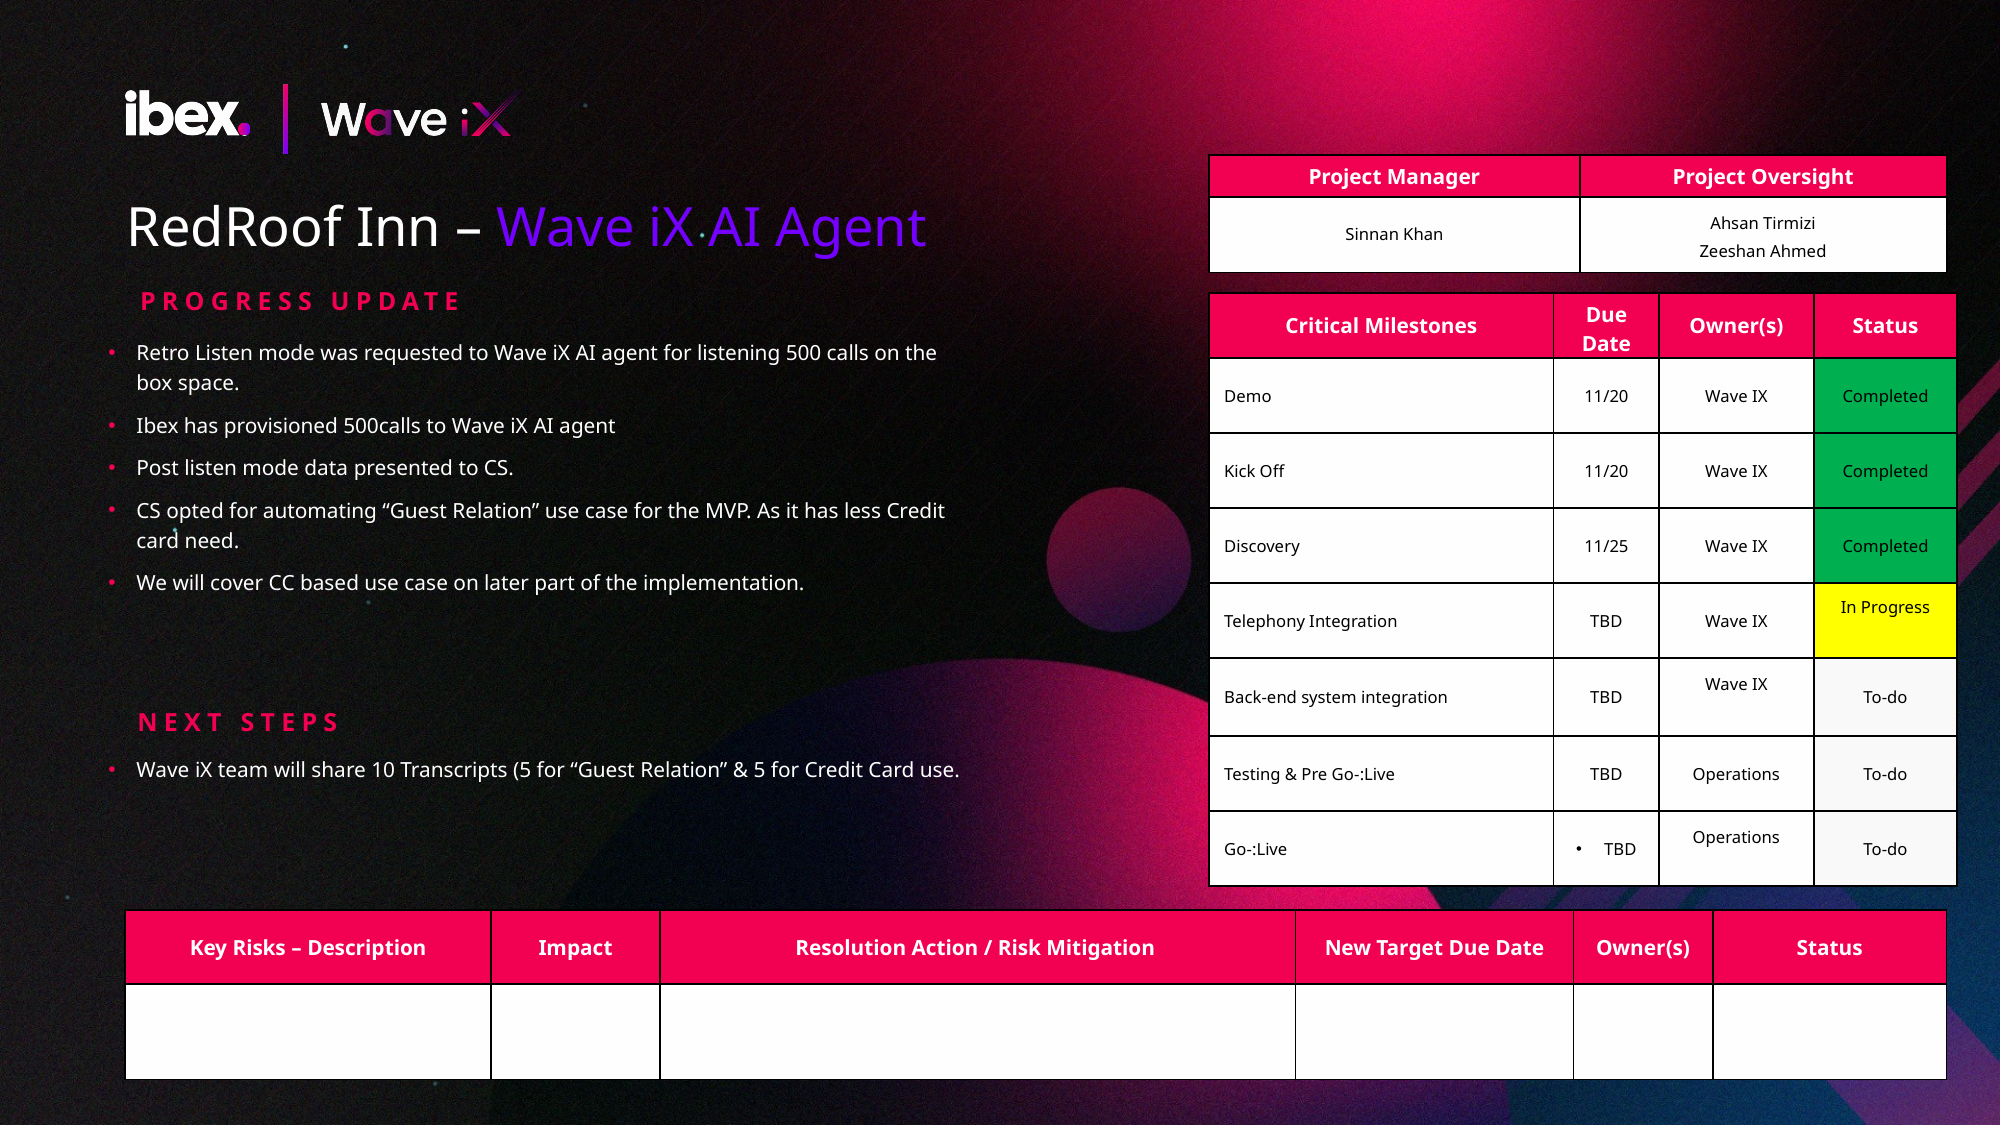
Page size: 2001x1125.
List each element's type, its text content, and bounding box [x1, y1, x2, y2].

table_cell Operations [1660, 812, 1813, 885]
table_cell In Progress [1815, 584, 1956, 657]
table_cell [1714, 985, 1946, 1079]
table_header Critical Milestones [1210, 294, 1553, 357]
table_cell Demo [1210, 359, 1553, 432]
table_cell Wave IX [1660, 359, 1813, 432]
table_header Resolution Action / Risk Mitigation [661, 911, 1295, 983]
table_cell Operations [1660, 737, 1813, 810]
table_cell Sinnan Khan [1210, 198, 1579, 272]
table_cell 11/20 [1554, 359, 1658, 432]
picture [0, 0, 2000, 1125]
table_cell Completed [1815, 434, 1956, 507]
table_cell Testing & Pre Go-:Live [1210, 737, 1553, 810]
table_cell Wave IX [1660, 584, 1813, 657]
table_cell [126, 985, 490, 1079]
table_header Project Manager [1210, 156, 1579, 196]
table_cell Completed [1815, 509, 1956, 582]
text_box NEXT STEPS [129, 692, 346, 744]
table_header New Target Due Date [1296, 911, 1573, 983]
table_header Key Risks – Description [126, 911, 490, 983]
text_box RedRoof Inn – Wave iX AI Agent [125, 178, 1208, 257]
table_cell Wave IX [1660, 509, 1813, 582]
table_header Owner(s) [1660, 294, 1813, 357]
table_cell Completed [1815, 359, 1956, 432]
text_box Retro Listen mode was requested to Wave iX AI agent for listening 500 calls on the box space. Ibex has provisioned 500calls to Wave iX AI agent Post listen mode data presented to CS. CS opted for automating “Guest Relation” use case for the MVP. As it has less Credit card need. We will cover CC based use case on later part of the implementation. [93, 327, 989, 603]
table_header Status [1815, 294, 1956, 357]
table_cell To-do [1815, 737, 1956, 810]
table_cell [661, 985, 1295, 1079]
table_cell Back-end system integration [1210, 659, 1553, 735]
table_cell TBD [1554, 584, 1658, 657]
table_cell TBD [1554, 737, 1658, 810]
table_header Status [1714, 911, 1946, 983]
table_header Impact [492, 911, 659, 983]
table_cell Kick Off [1210, 434, 1553, 507]
table_cell Telephony Integration [1210, 584, 1553, 657]
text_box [125, 84, 523, 154]
table_cell Wave IX [1660, 659, 1813, 735]
table_header Owner(s) [1574, 911, 1712, 983]
table_cell Discovery [1210, 509, 1553, 582]
table_header Due Date [1554, 294, 1658, 357]
table_cell Wave IX [1660, 434, 1813, 507]
table_cell 11/20 [1554, 434, 1658, 507]
table_cell TBD [1554, 812, 1658, 885]
table_cell [1296, 985, 1573, 1079]
table_cell Go-:Live [1210, 812, 1553, 885]
table_cell To-do [1815, 659, 1956, 735]
table_cell [492, 985, 659, 1079]
table_cell [1574, 985, 1712, 1079]
table_cell TBD [1554, 659, 1658, 735]
table_cell 11/25 [1554, 509, 1658, 582]
table_cell To-do [1815, 812, 1956, 885]
table_cell Ahsan Tirmizi Zeeshan Ahmed [1581, 198, 1946, 272]
text_box Wave iX team will share 10 Transcripts (5 for “Guest Relation” & 5 for Credit Card use. [93, 744, 989, 832]
table_header Project Oversight [1581, 156, 1946, 196]
text_box PROGRESS UPDATE [132, 272, 468, 324]
